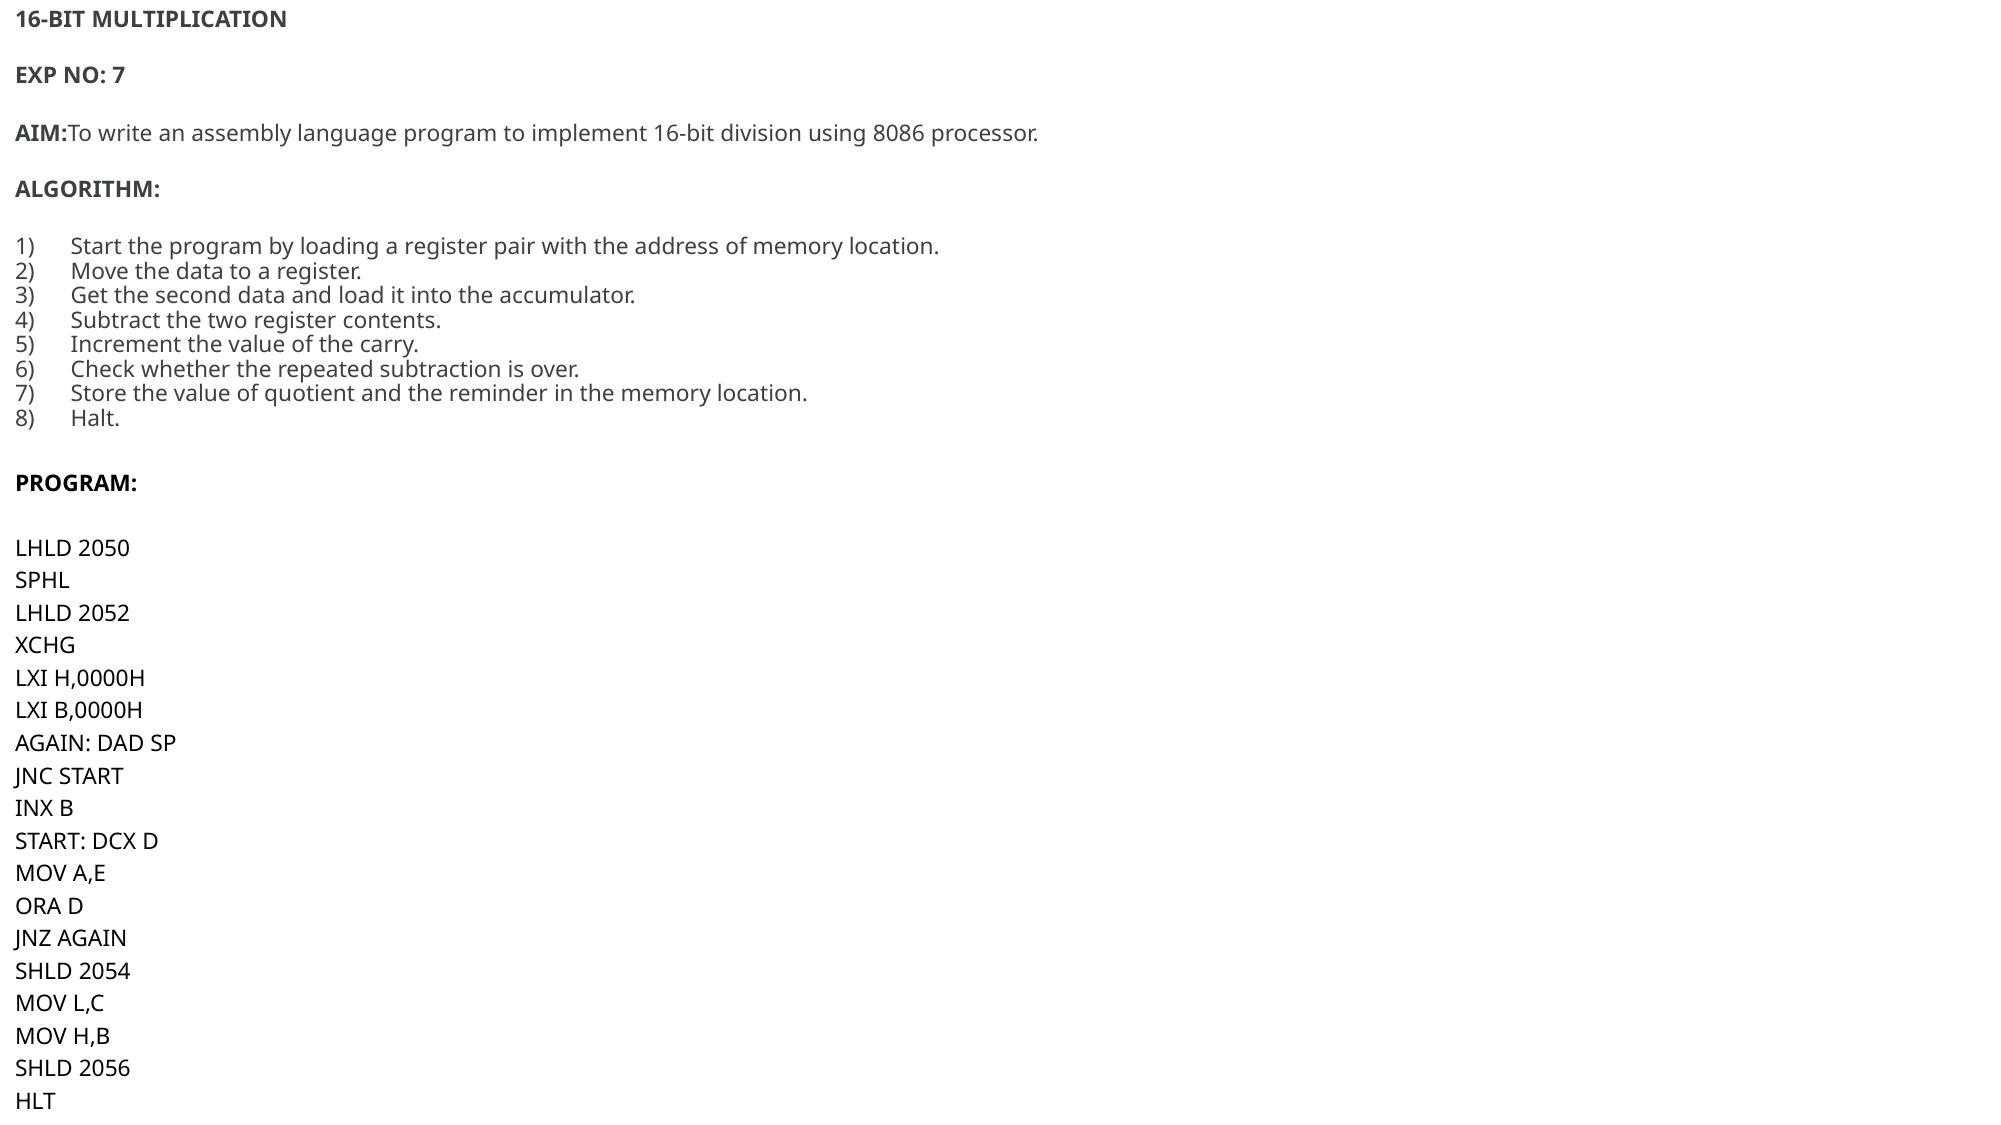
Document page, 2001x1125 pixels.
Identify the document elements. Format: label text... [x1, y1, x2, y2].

list 16-BIT MULTIPLICATION EXP NO: 7 AIM:To write an assembly language program to implement 16-bit division using 8086 processor. ALGORITHM: 1) Start the program by loading a register pair with the address of memory location. 2) Move the data to a register. 3) Get the second data and load it into the accumulator. 4) Subtract the two register contents. 5) Increment the value of the carry. 6) Check whether the repeated subtraction is over. 7) Store the value of quotient and the reminder in the memory location. 8) Halt. PROGRAM: LHLD 2050 SPHL LHLD 2052 XCHG LXI H,0000H LXI B,0000H AGAIN: DAD SP JNC START INX B START: DCX D MOV A,E ORA D JNZ AGAIN SHLD 2054 MOV L,C MOV H,B SHLD 2056 HLT [0, 0, 2000, 1125]
